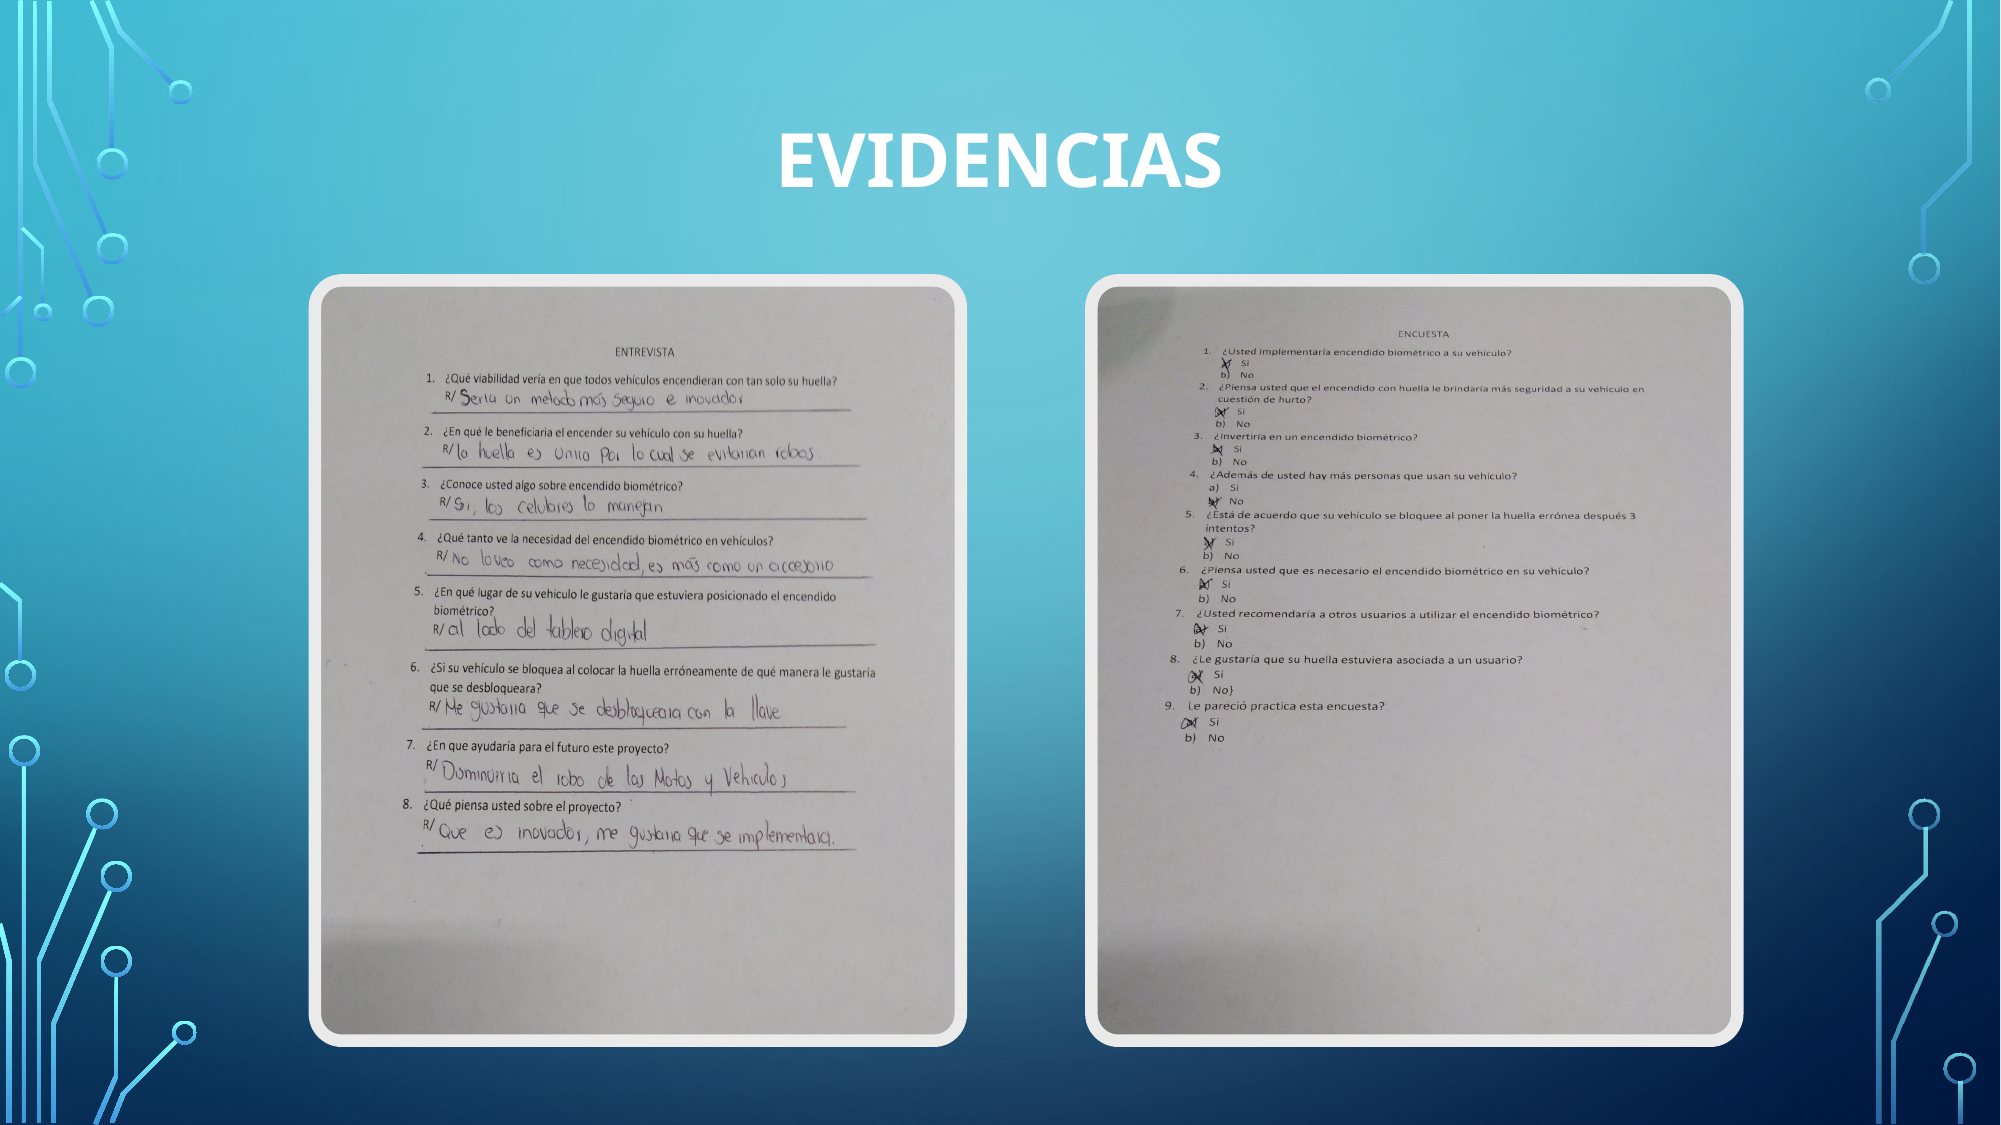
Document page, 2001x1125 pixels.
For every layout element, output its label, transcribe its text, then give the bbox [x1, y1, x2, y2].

text_box EVIDENCIAS [760, 105, 1240, 211]
picture [1091, 280, 1738, 1041]
picture [314, 280, 961, 1041]
